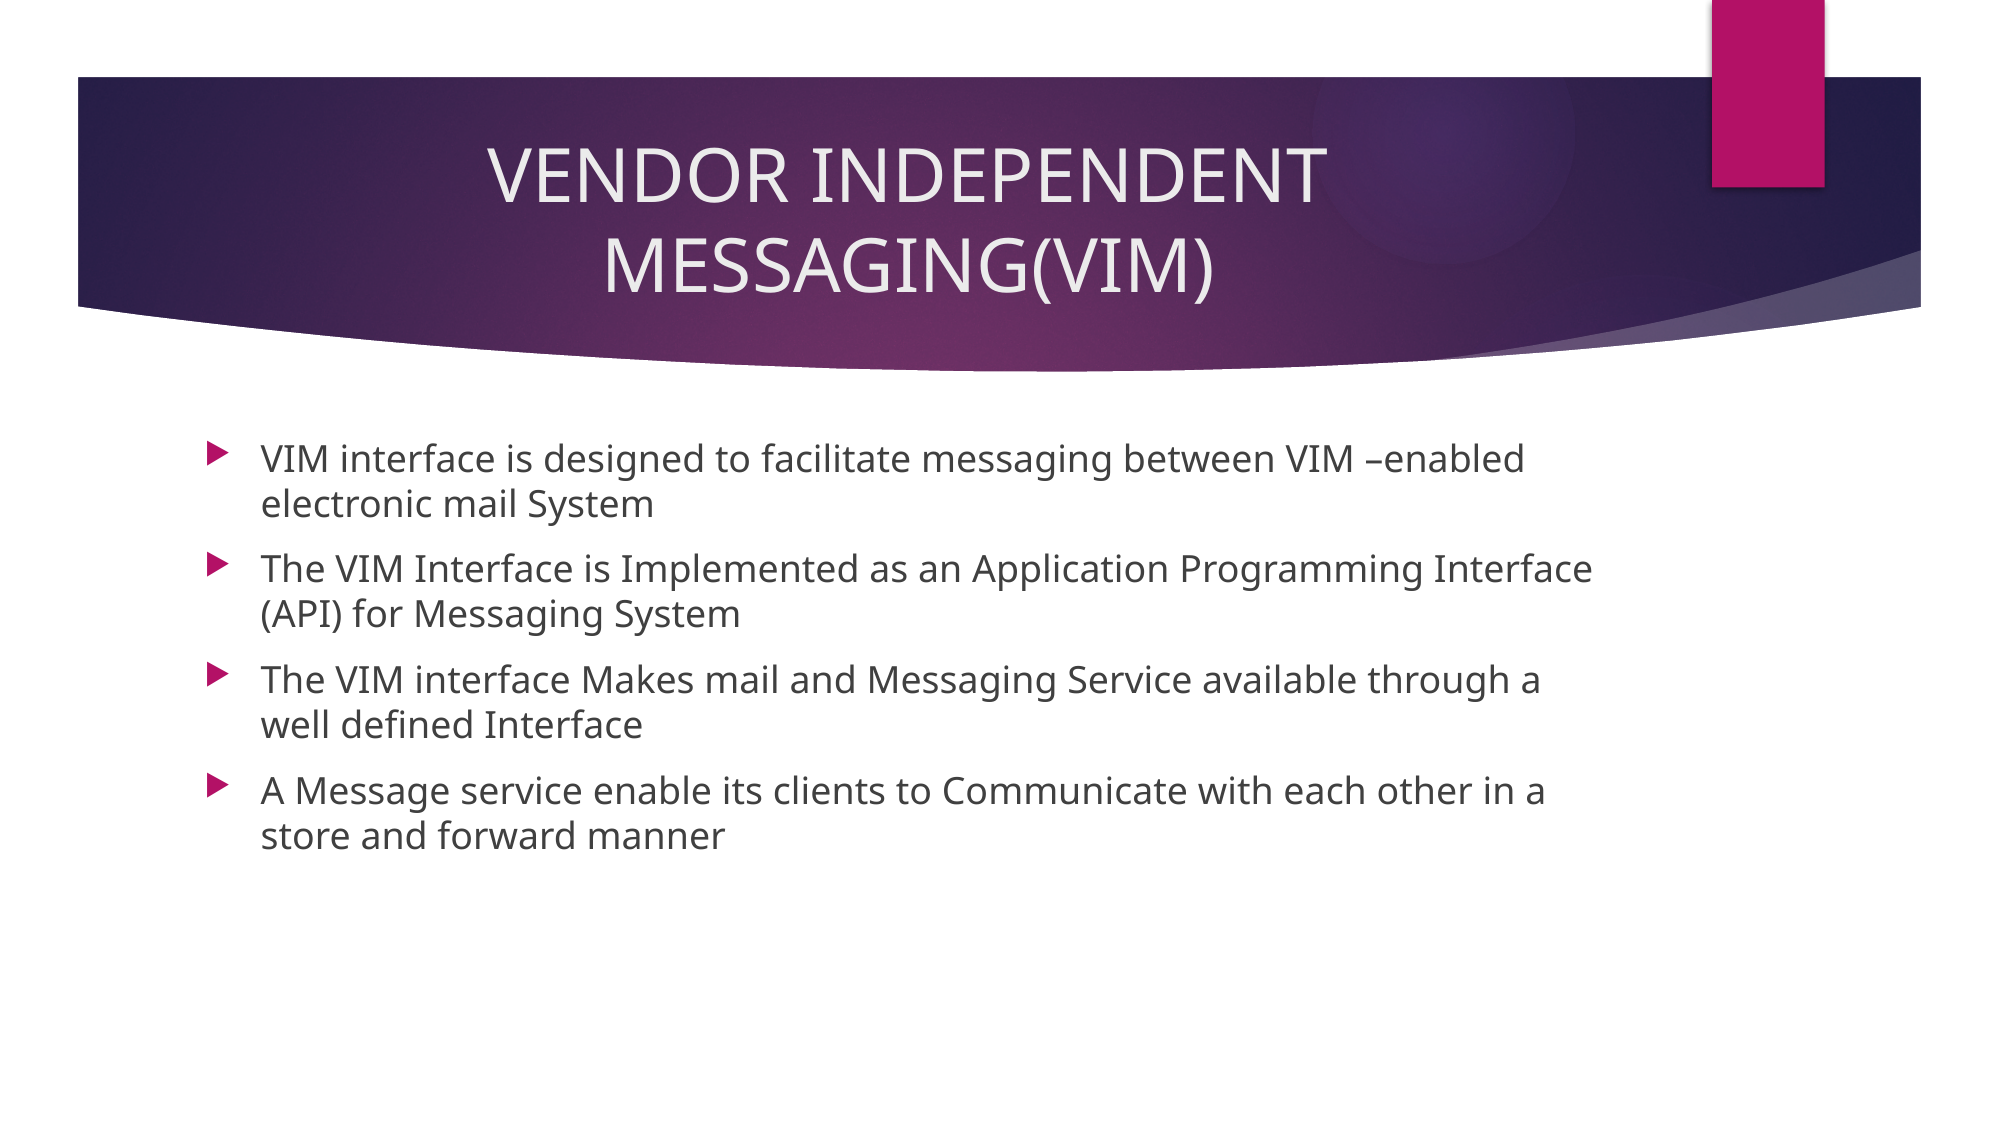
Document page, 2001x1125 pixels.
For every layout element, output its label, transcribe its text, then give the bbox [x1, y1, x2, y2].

list VIM interface is designed to facilitate messaging between VIM –enabled electronic mail System The VIM Interface is Implemented as an Application Programming Interface (API) for Messaging System The VIM interface Makes mail and Messaging Service available through a well defined Interface A Message service enable its clients to Communicate with each other in a store and forward manner [189, 427, 1638, 988]
title VENDOR INDEPENDENT MESSAGING(VIM) [189, 159, 1627, 276]
